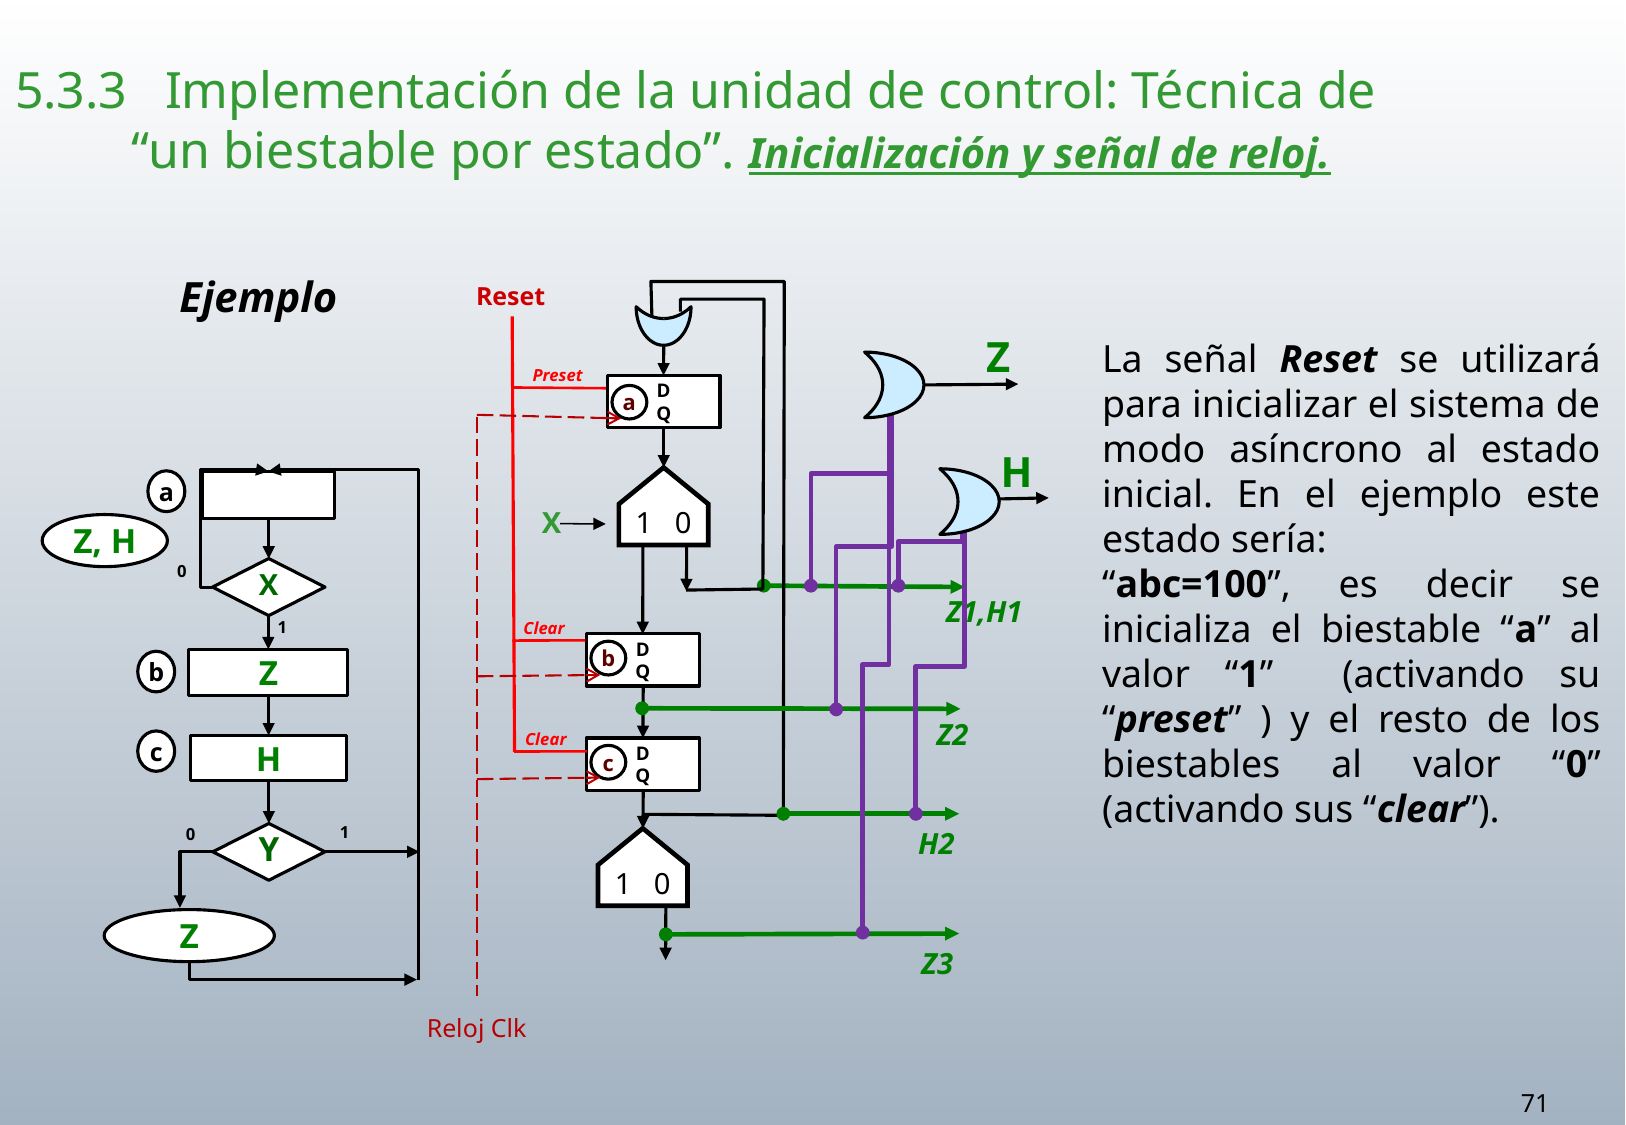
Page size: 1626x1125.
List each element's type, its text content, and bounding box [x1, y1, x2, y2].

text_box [476, 414, 622, 419]
text_box Ejemplo [164, 263, 364, 329]
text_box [454, 719, 624, 757]
text_box Reloj Clk [412, 1005, 542, 1051]
text_box La señal Reset se utilizará para inicializar el sistema de modo asíncrono al estado inicial. En el ejemplo este estado sería: “abc=100”, es decir se inicializa el biestable “a” al valor “1” (activando su “preset” ) y el resto de los biestables al valor “0” (activando sus “clear”). [1102, 335, 1601, 876]
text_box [524, 281, 1057, 989]
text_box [454, 272, 624, 705]
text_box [41, 470, 420, 980]
title 5.3.3 Implementación de la unidad de control: Técnica de “un biestable por estado”. Inicialización y señal de reloj. [0, 60, 1625, 187]
